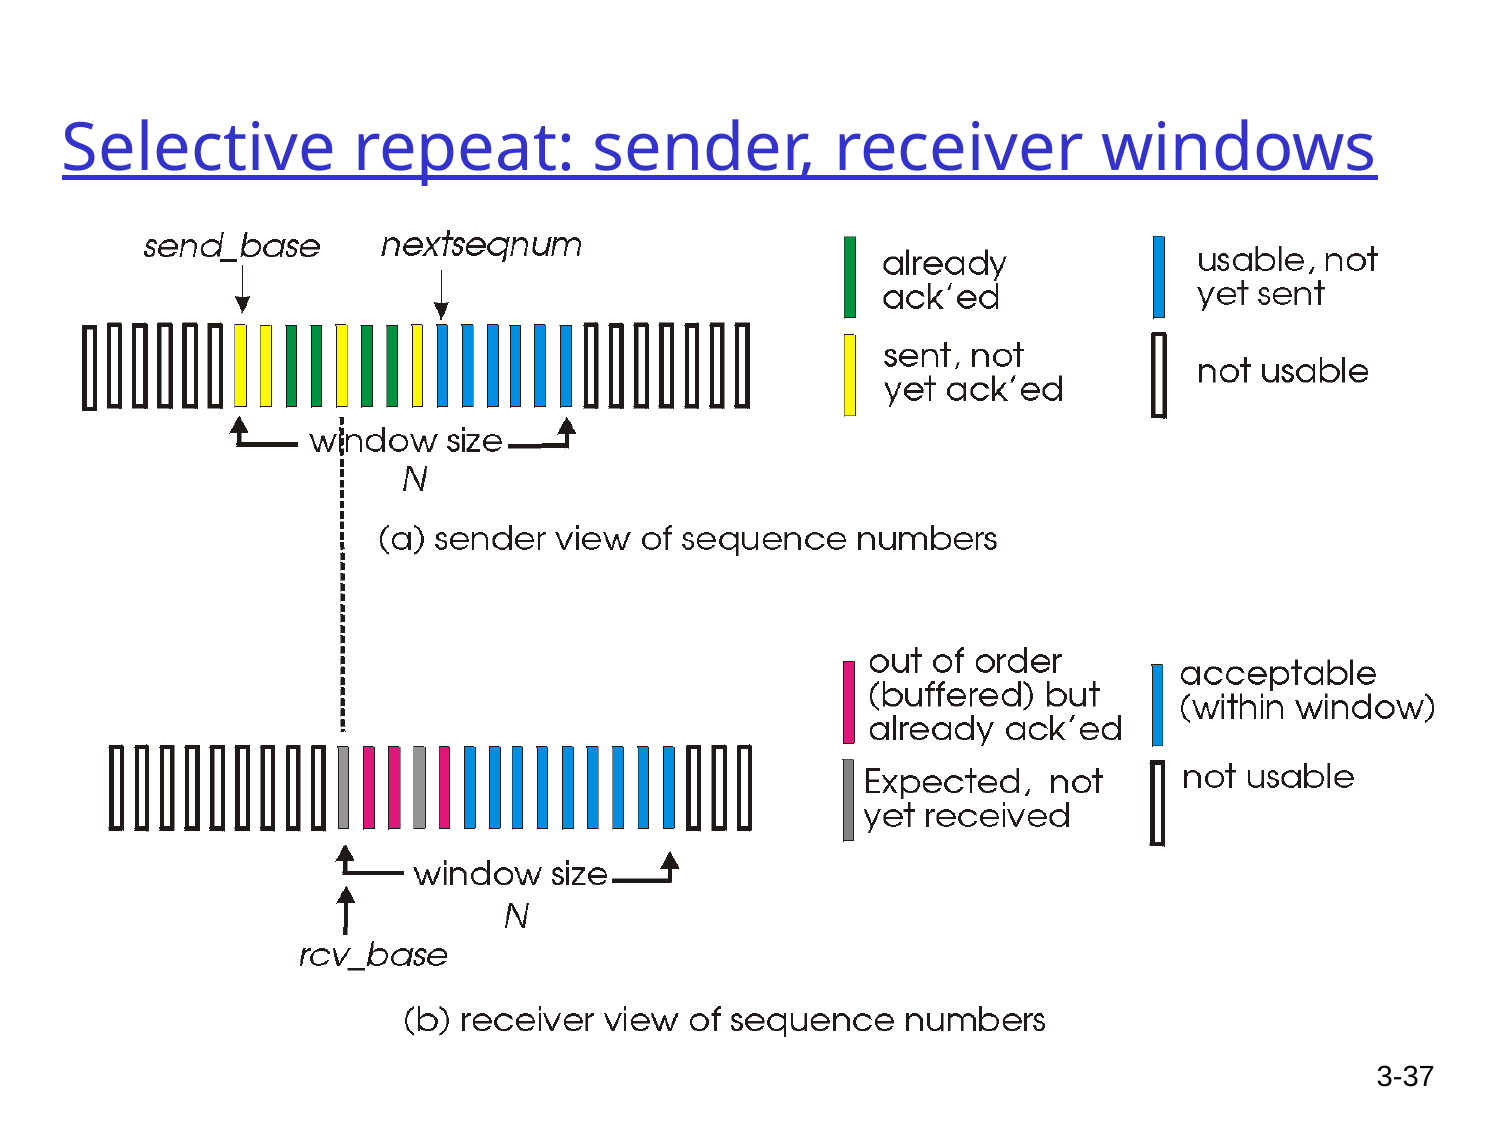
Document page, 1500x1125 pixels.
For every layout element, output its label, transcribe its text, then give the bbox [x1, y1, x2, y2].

title Selective repeat: sender, receiver windows [46, 50, 1439, 238]
slide_number 3-37 [1338, 1049, 1451, 1125]
picture [82, 230, 1435, 1038]
